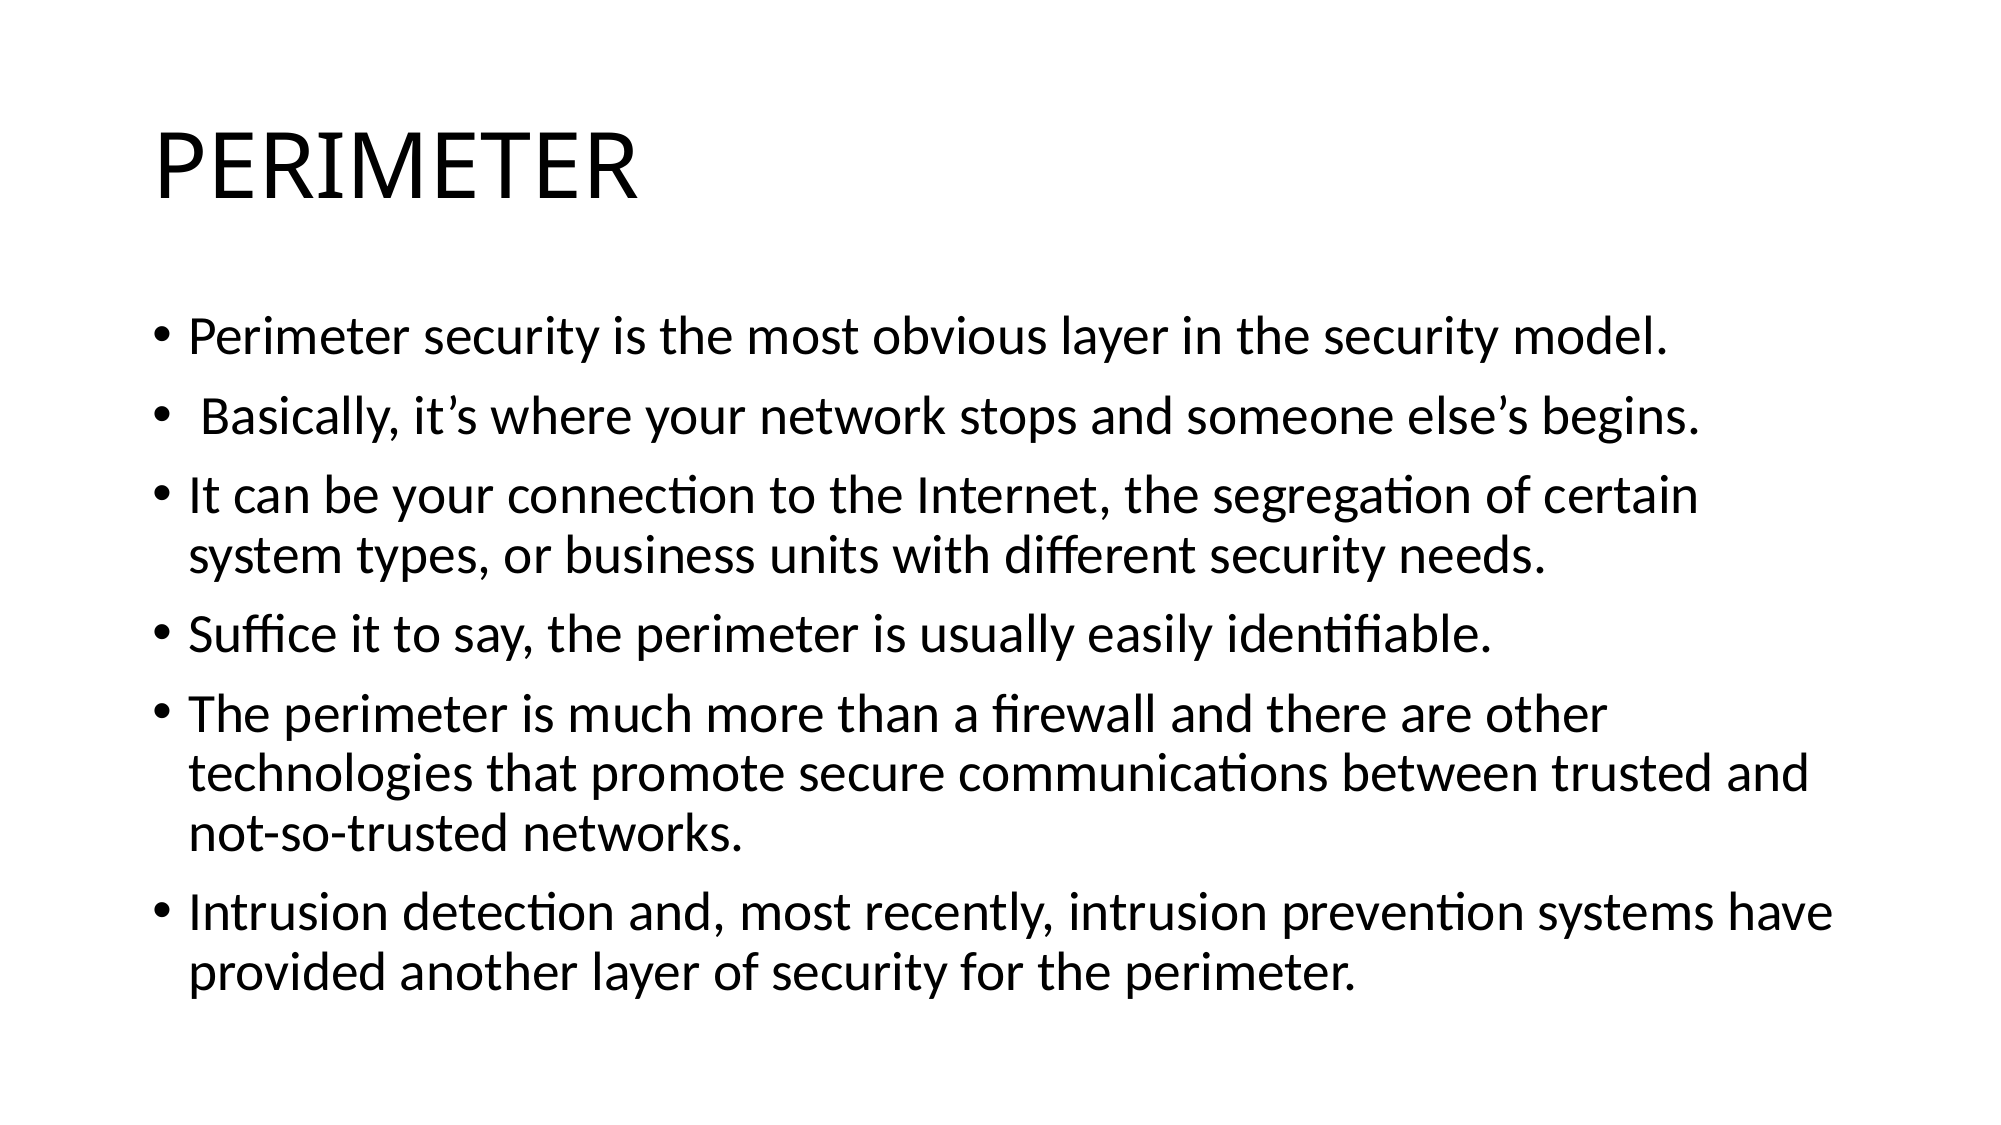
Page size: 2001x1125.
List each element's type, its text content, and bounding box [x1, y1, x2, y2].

title PERIMETER [137, 59, 1863, 278]
list Perimeter security is the most obvious layer in the security model. Basically, it’s where your network stops and someone else’s begins. It can be your connection to the Internet, the segregation of certain system types, or business units with different security needs. Suffice it to say, the perimeter is usually easily identifiable. The perimeter is much more than a firewall and there are other technologies that promote secure communications between trusted and not-so-trusted networks. Intrusion detection and, most recently, intrusion prevention systems have provided another layer of security for the perimeter. [137, 299, 1863, 1014]
